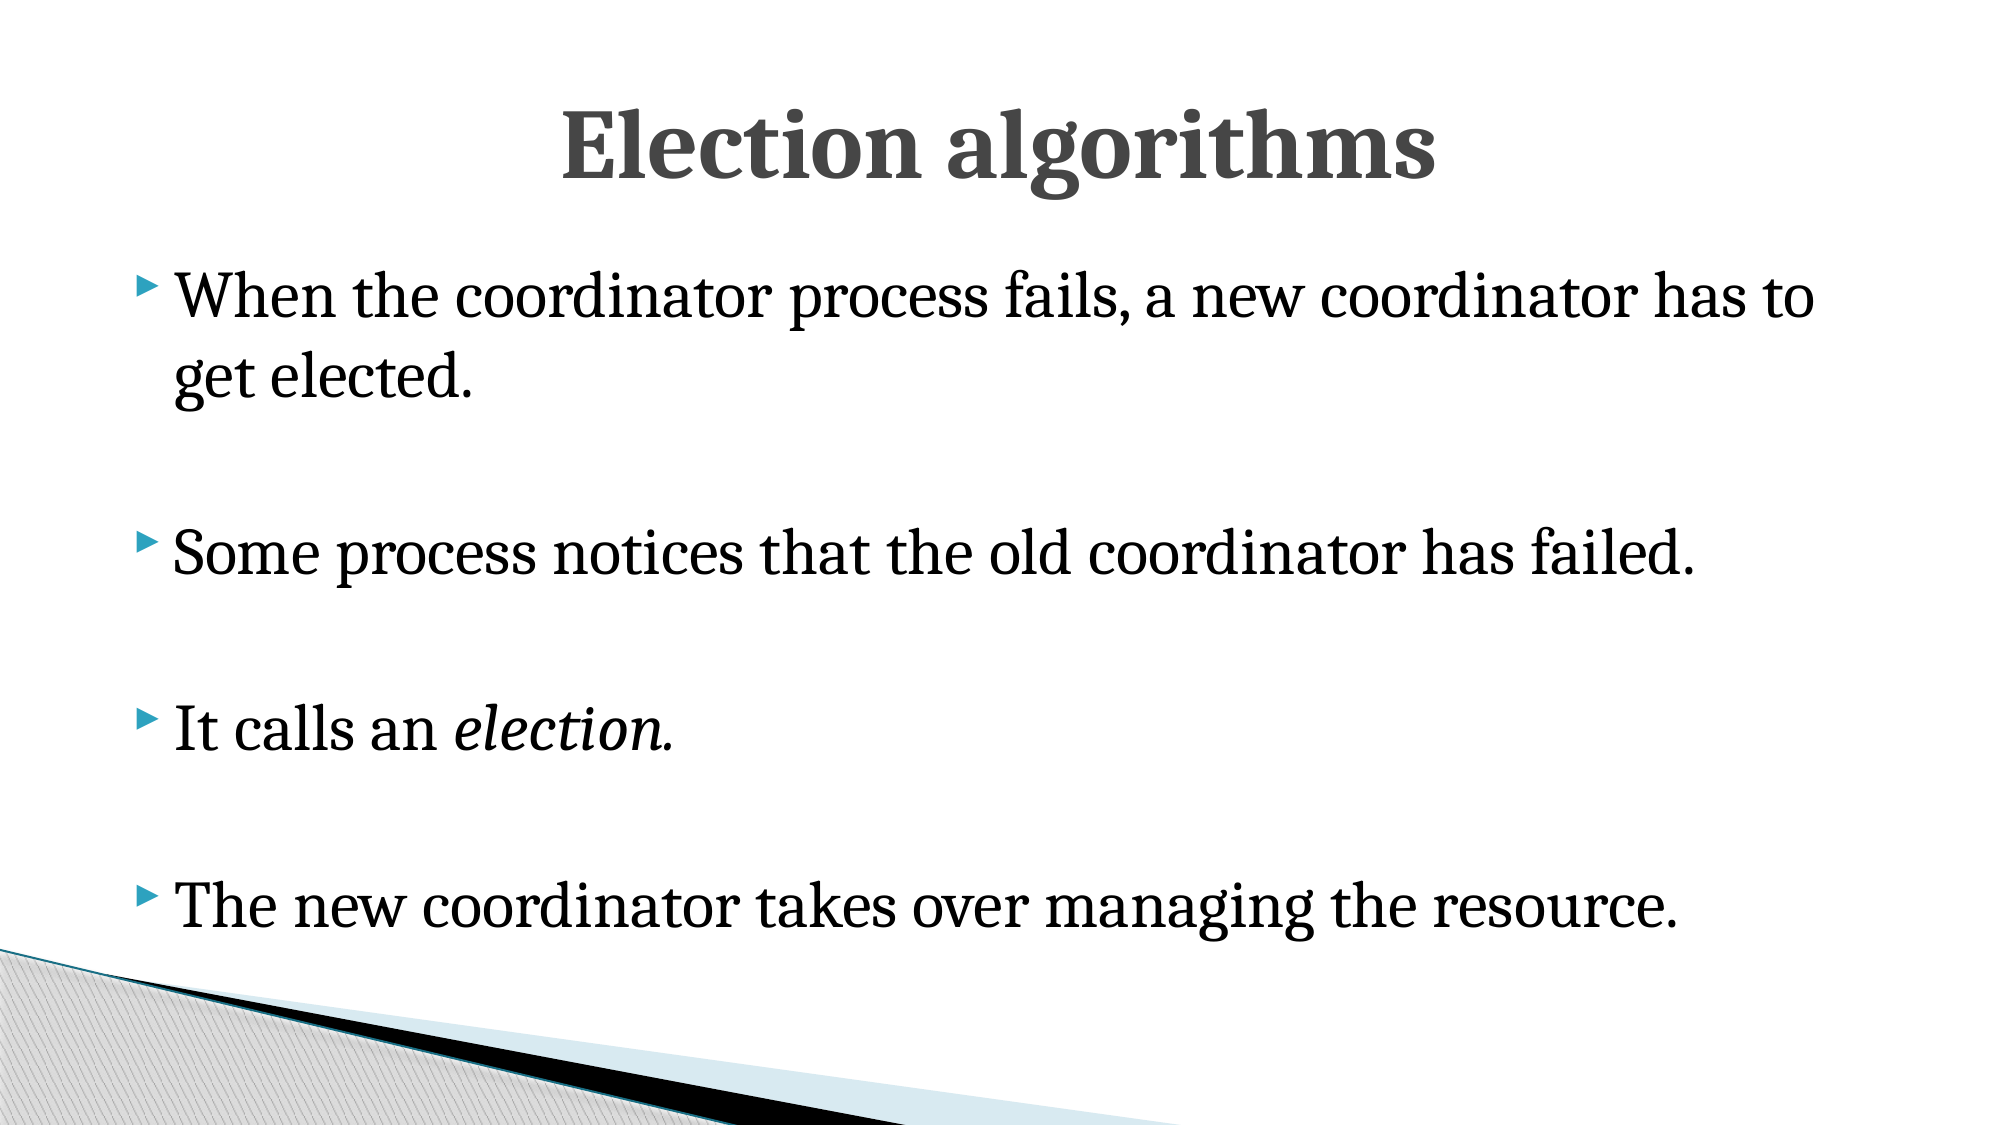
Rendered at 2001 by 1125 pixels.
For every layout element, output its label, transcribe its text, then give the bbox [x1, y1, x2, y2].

title Election algorithms [99, 45, 1900, 233]
list When the coordinator process fails, a new coordinator has to get elected. Some process notices that the old coordinator has failed. It calls an election. The new coordinator takes over managing the resource. [99, 242, 1900, 986]
